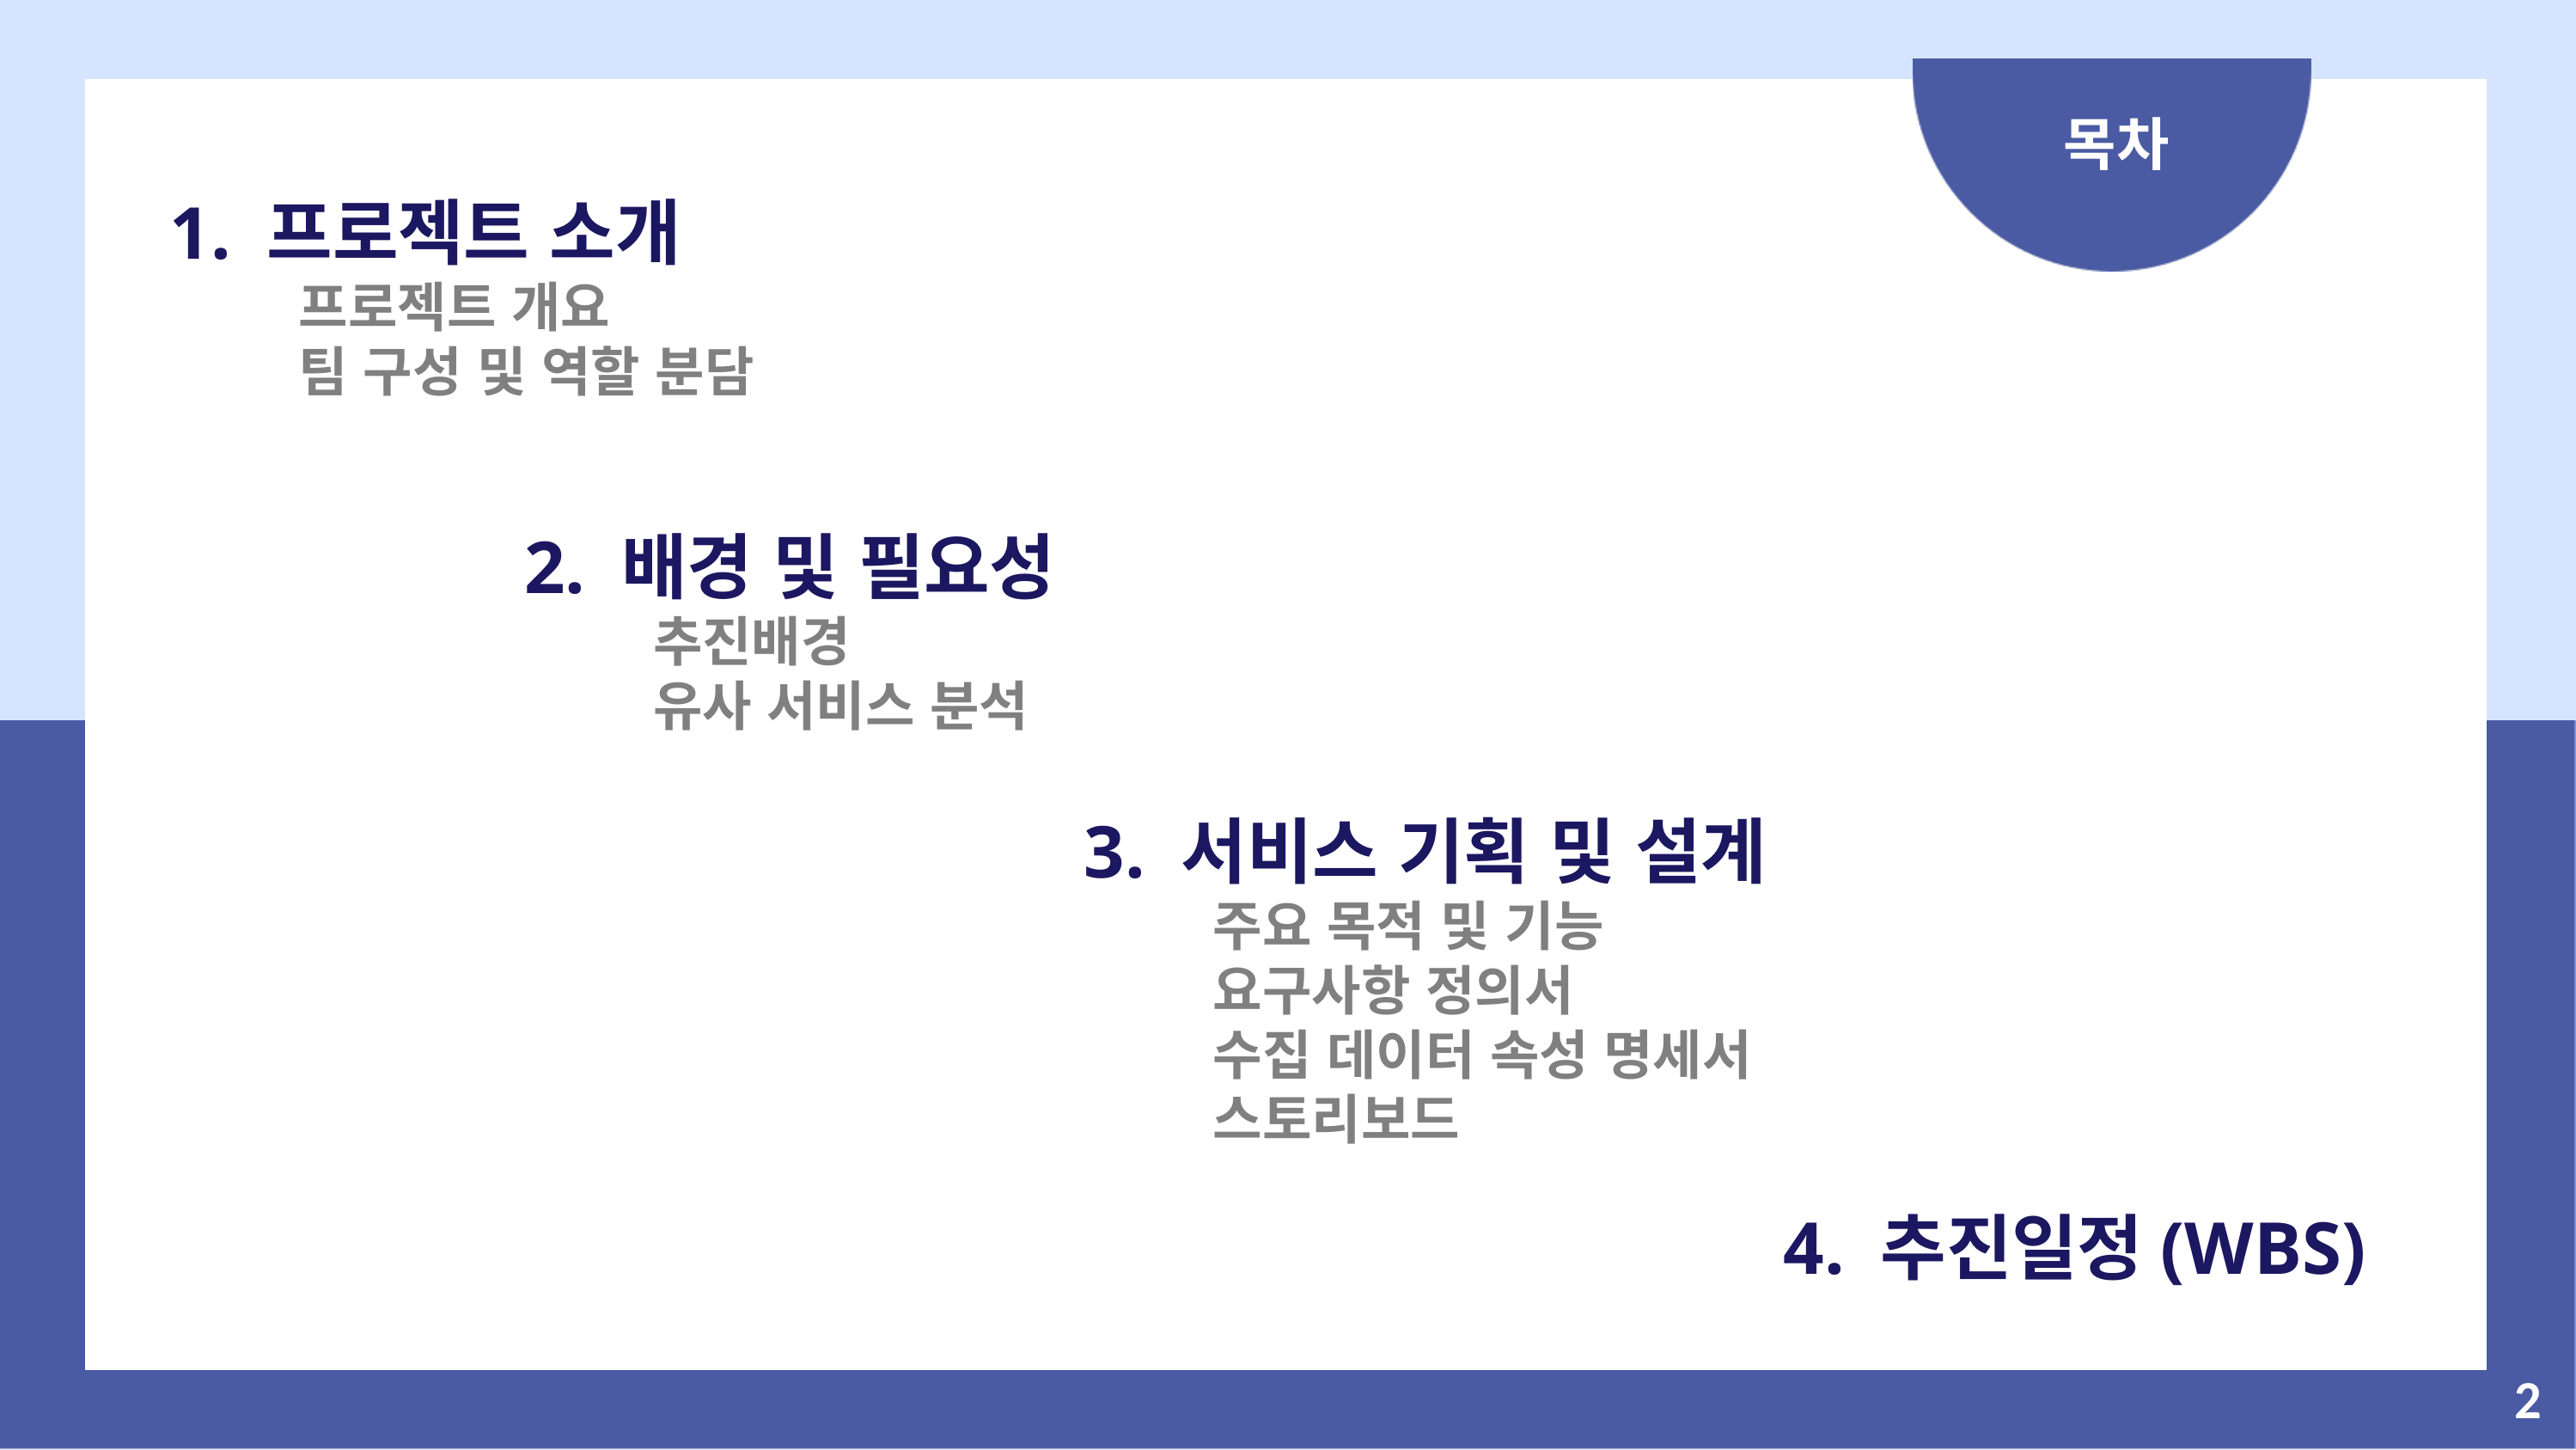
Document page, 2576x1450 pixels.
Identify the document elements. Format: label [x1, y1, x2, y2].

text_box [1912, 58, 2312, 272]
text_box [0, 719, 2576, 1450]
table_cell [80, 719, 2493, 1376]
text_box [85, 78, 2487, 1370]
